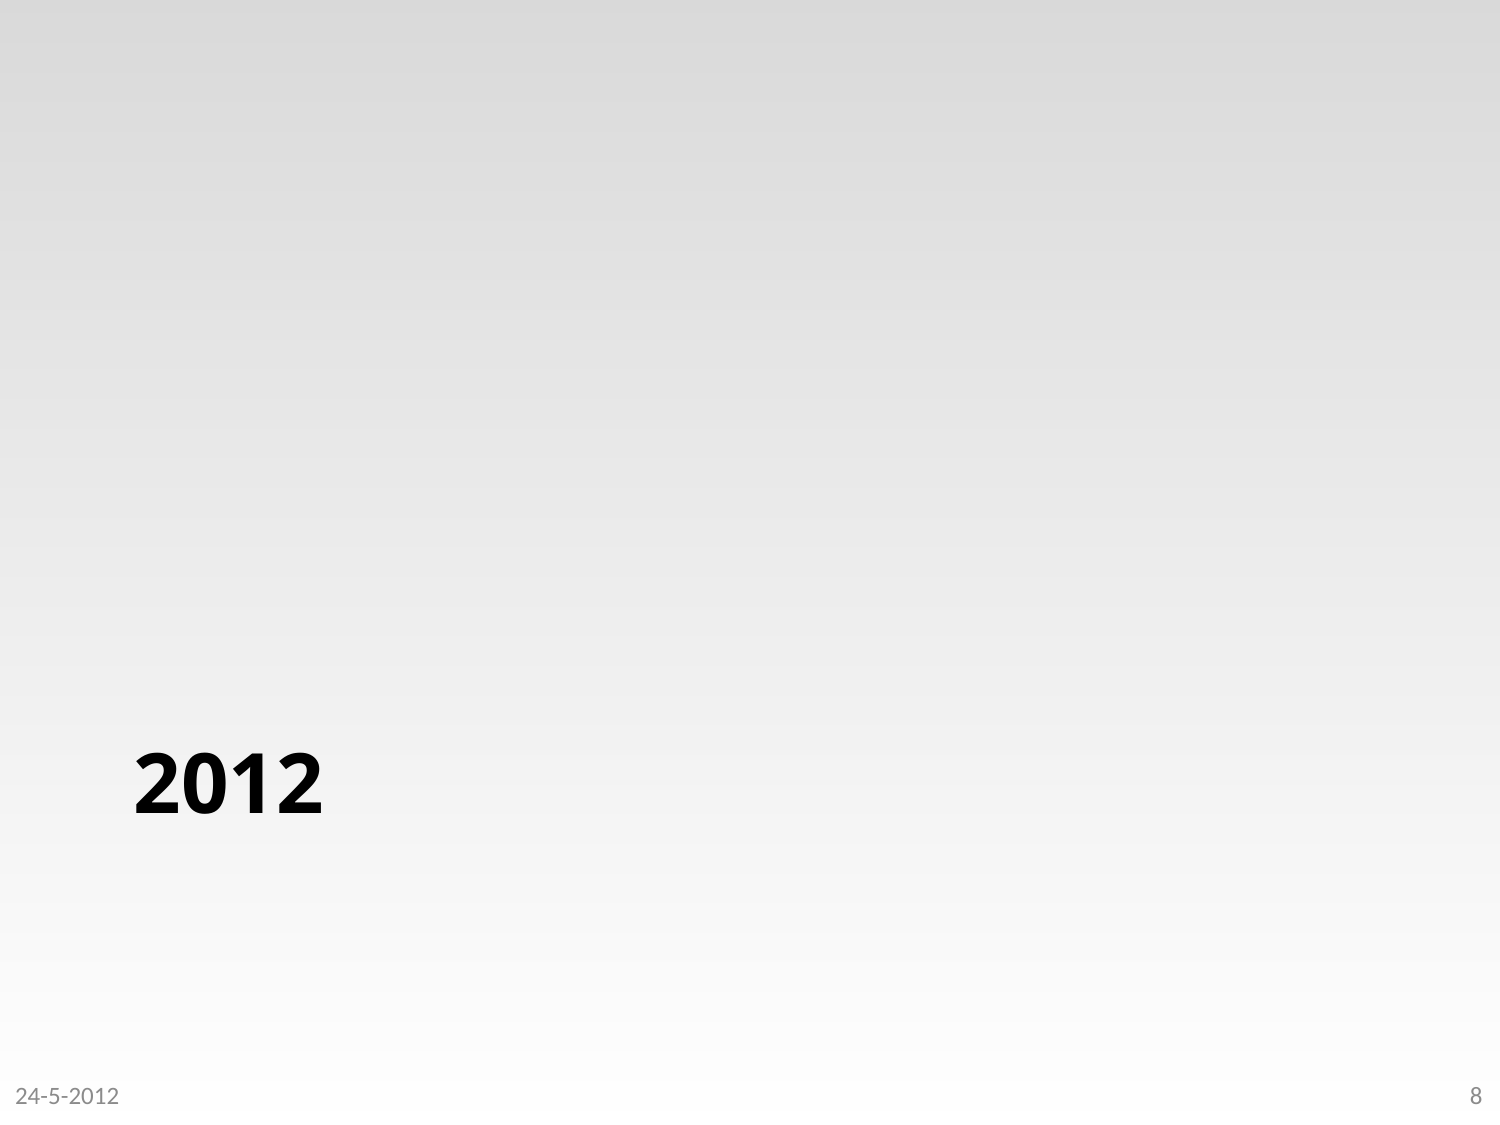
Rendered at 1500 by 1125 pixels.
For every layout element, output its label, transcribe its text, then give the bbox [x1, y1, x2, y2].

slide_number 8 [1147, 1065, 1498, 1125]
title 2012 [118, 722, 1394, 947]
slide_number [0, 1064, 350, 1125]
